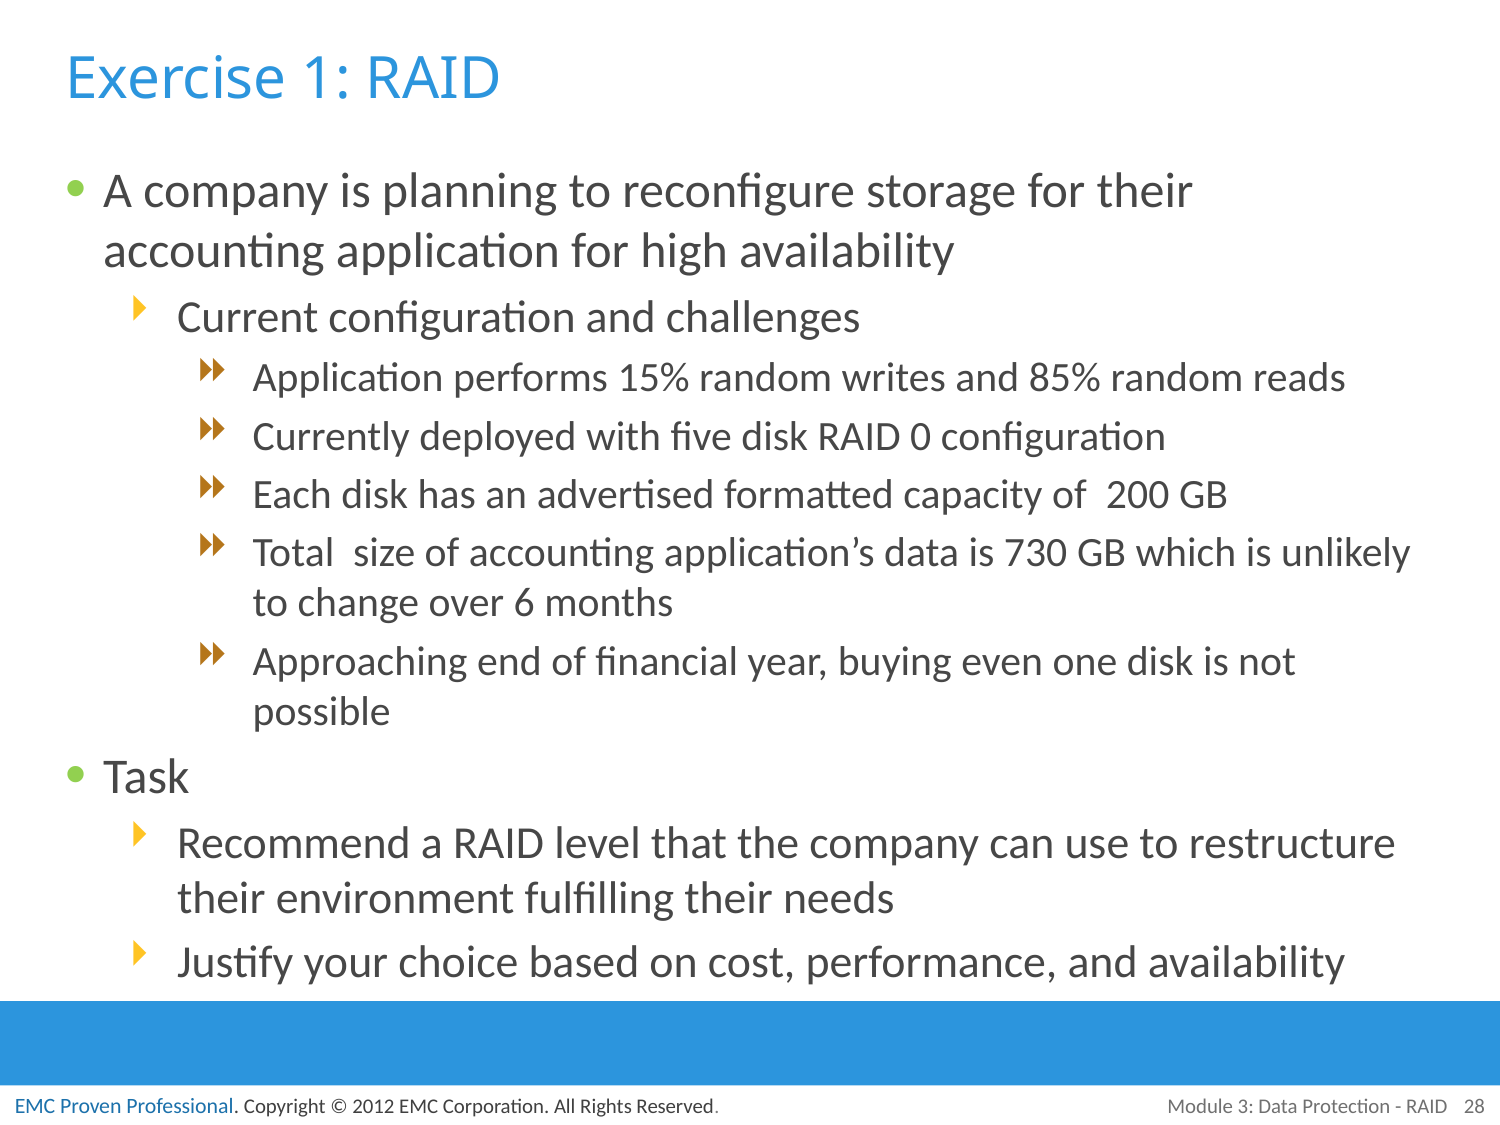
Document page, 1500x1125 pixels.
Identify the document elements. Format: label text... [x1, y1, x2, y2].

footer Module 3: Data Protection - RAID [774, 1087, 1425, 1125]
title Exercise 1: RAID [49, 12, 1438, 138]
list A company is planning to reconfigure storage for their accounting application for high availability Current configuration and challenges Application performs 15% random writes and 85% random reads Currently deployed with five disk RAID 0 configuration Each disk has an advertised formatted capacity of 200 GB Total size of accounting application’s data is 730 GB which is unlikely to change over 6 months Approaching end of financial year, buying even one disk is not possible Task Recommend a RAID level that the company can use to restructure their environment fulfilling their needs Justify your choice based on cost, performance, and availability [49, 149, 1438, 1001]
slide_number 28 [1425, 1087, 1500, 1125]
